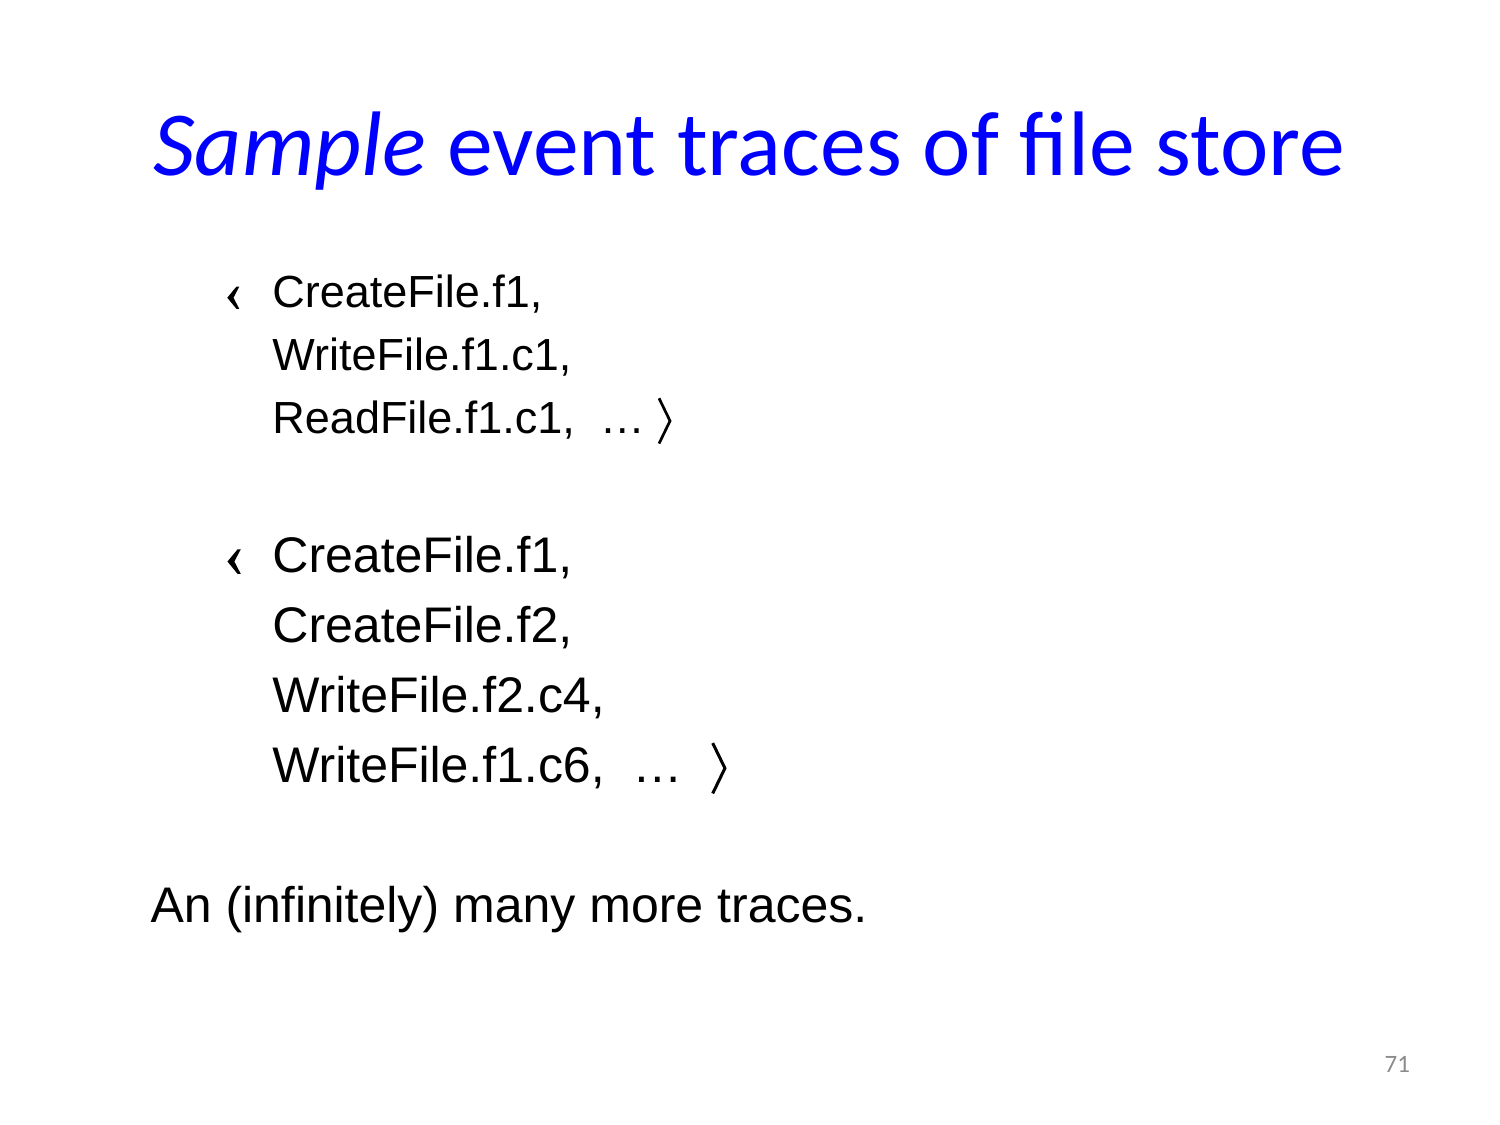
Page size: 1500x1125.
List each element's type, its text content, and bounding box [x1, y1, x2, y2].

slide_number 71 [1074, 1025, 1425, 1100]
list  CreateFile.f1, WriteFile.f1.c1, ReadFile.f1.c1, …   CreateFile.f1, CreateFile.f2, WriteFile.f2.c4, WriteFile.f1.c6, …  An (infinitely) many more traces. [135, 255, 1282, 1012]
title Sample event traces of file store [75, 45, 1425, 233]
